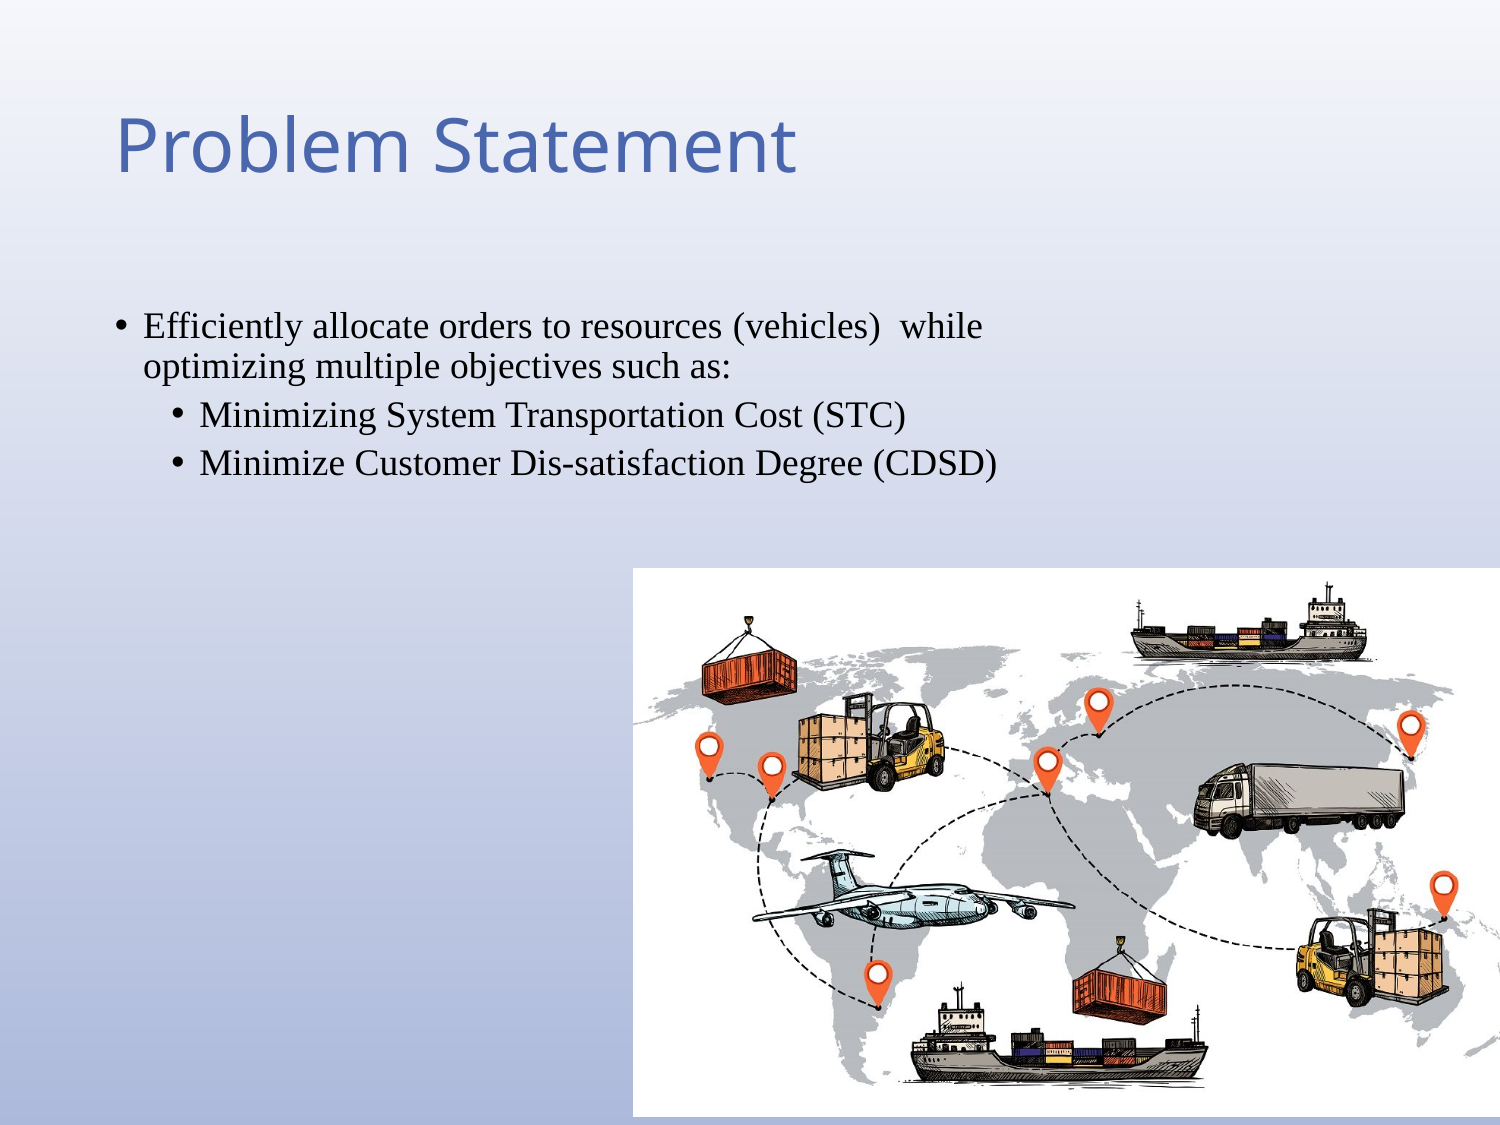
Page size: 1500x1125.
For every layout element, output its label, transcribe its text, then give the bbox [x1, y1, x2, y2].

picture [632, 568, 1500, 1117]
list Efficiently allocate orders to resources (vehicles) while optimizing multiple objectives such as: Minimizing System Transportation Cost (STC) Minimize Customer Dis-satisfaction Degree (CDSD) [99, 298, 1142, 936]
title Problem Statement [99, 39, 1394, 257]
